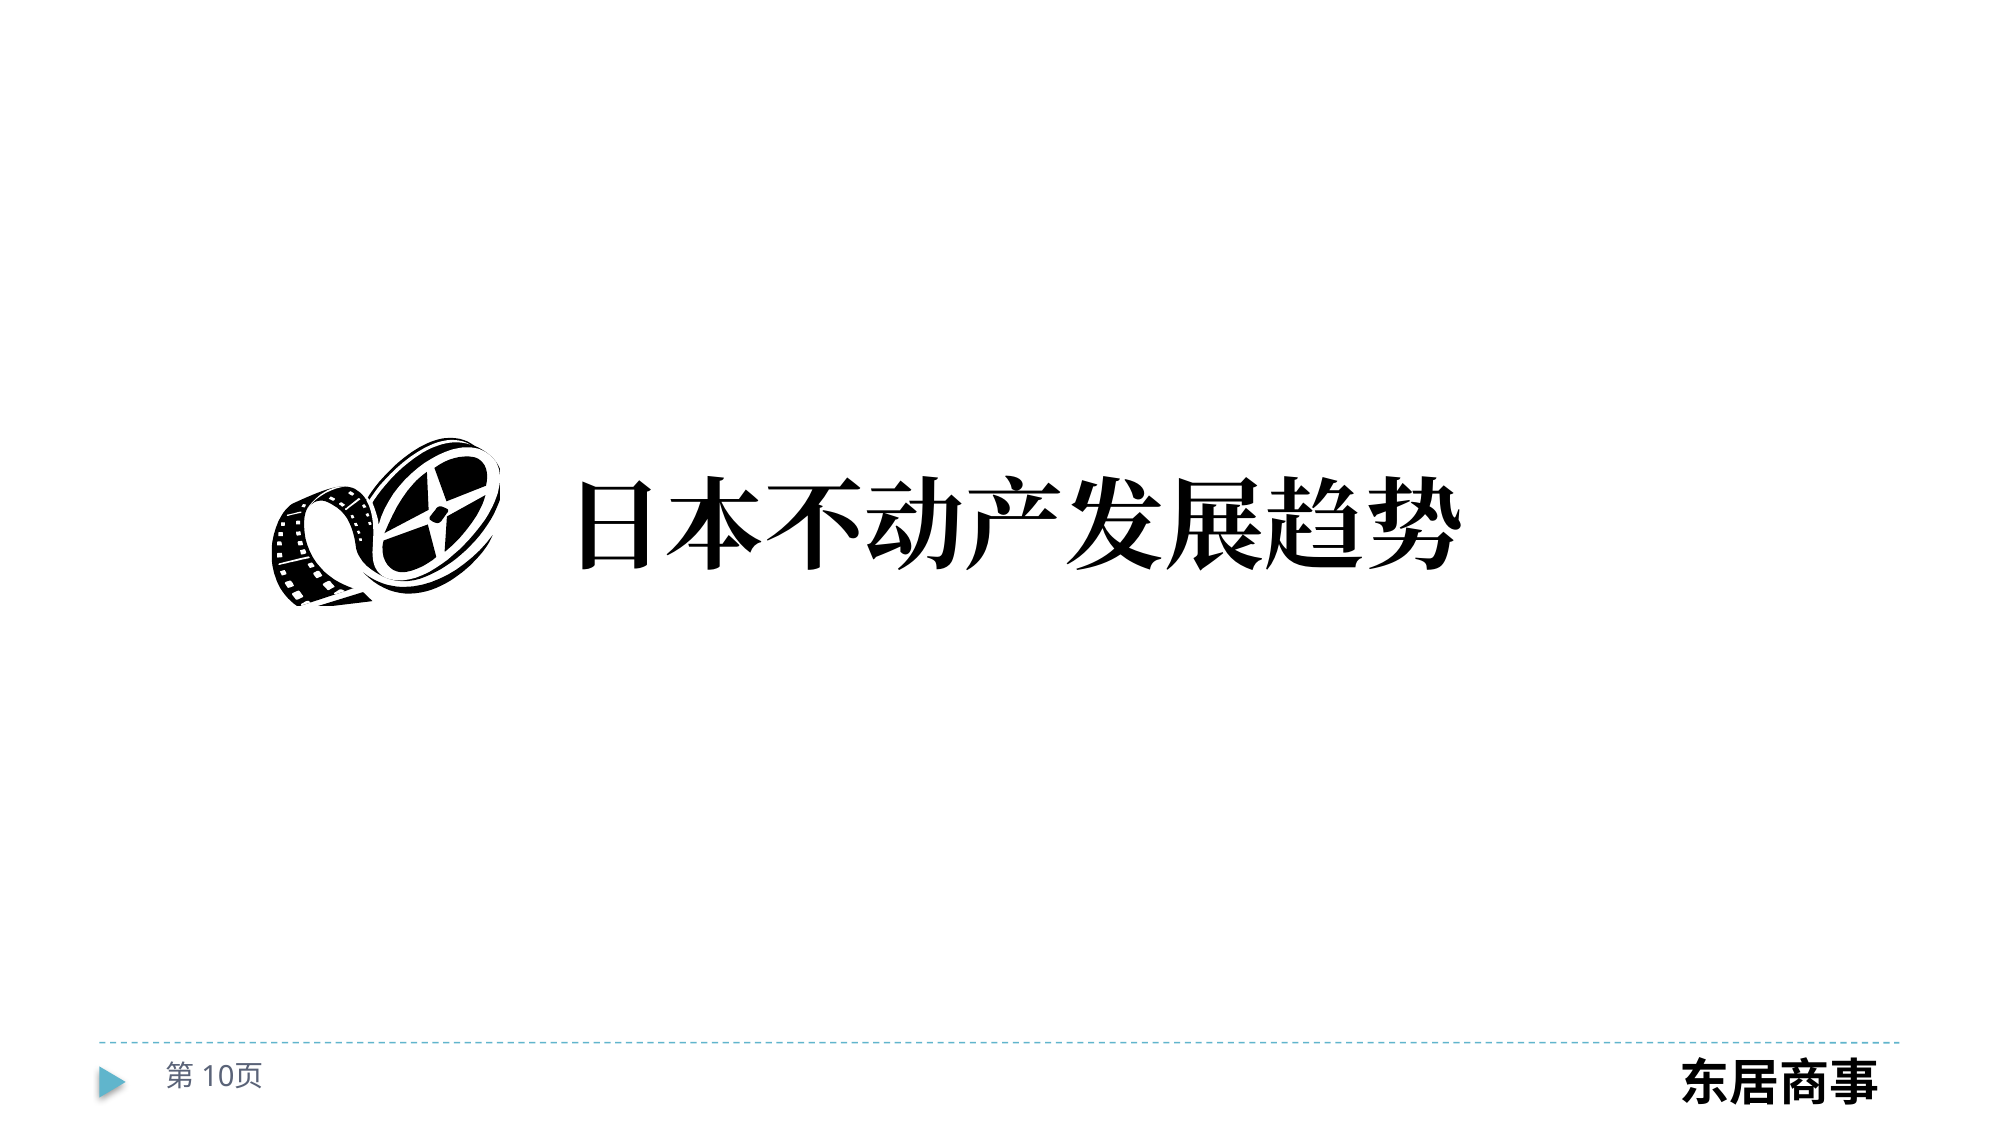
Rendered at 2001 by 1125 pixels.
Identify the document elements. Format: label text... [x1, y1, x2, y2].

list 日本不动产发展趋势 [549, 453, 1813, 567]
slide_number 第10页 [150, 1050, 483, 1111]
